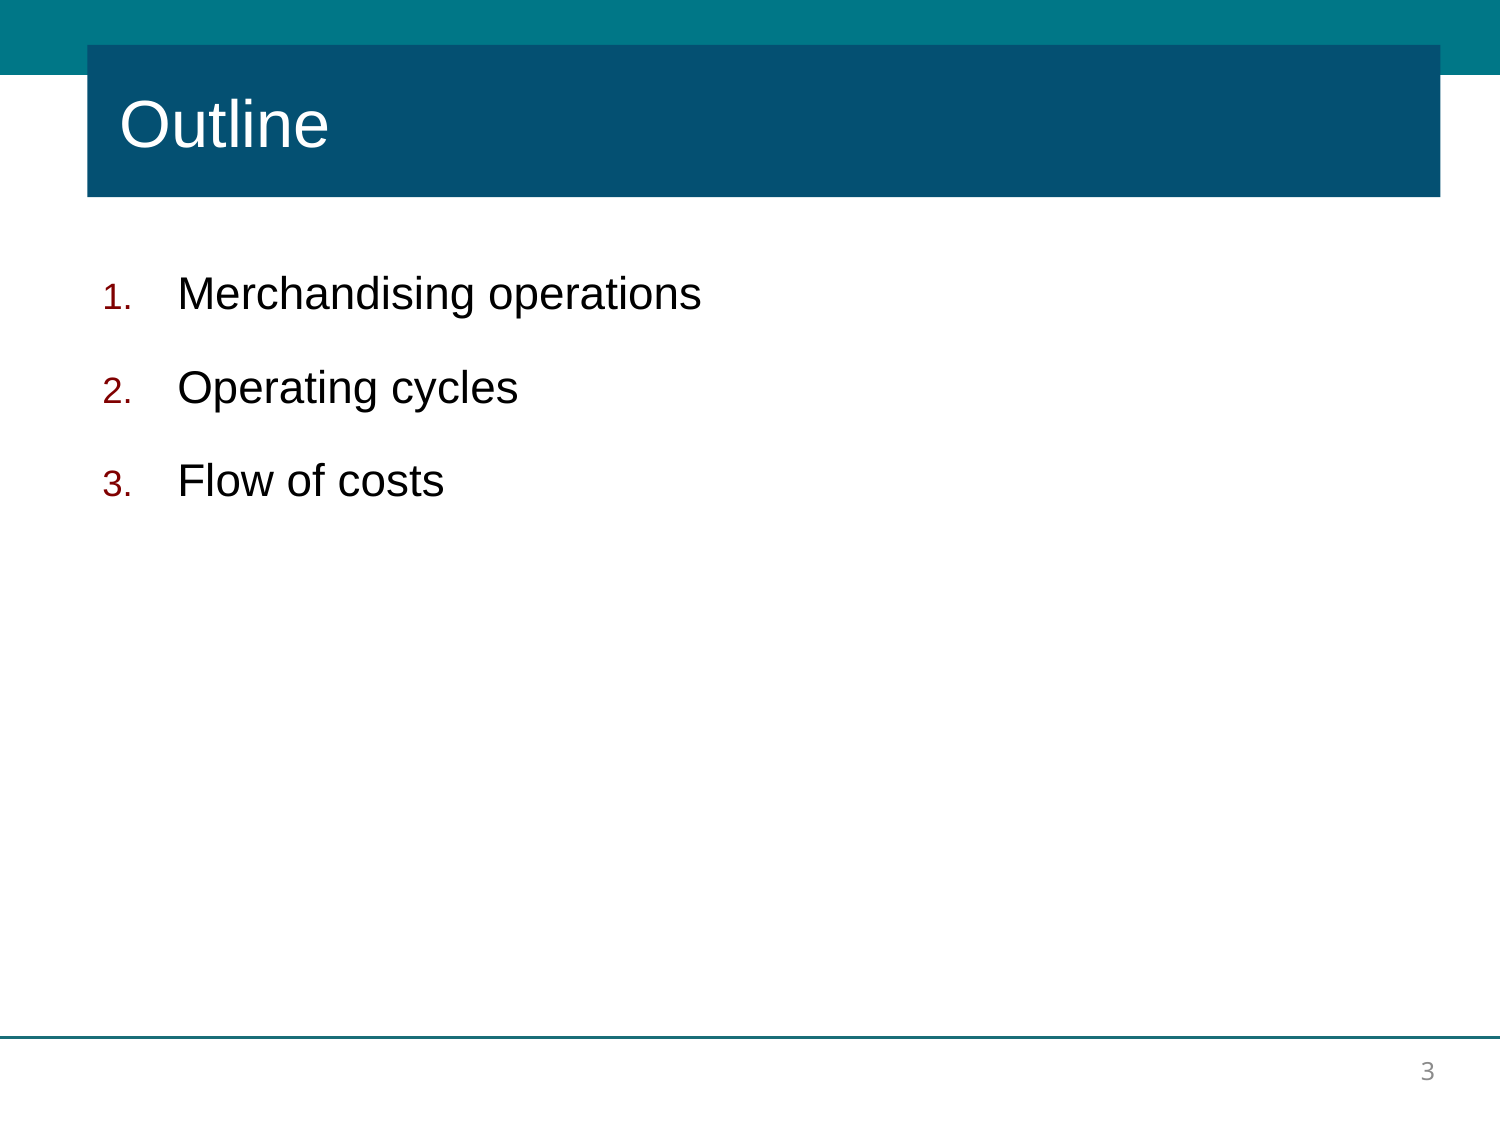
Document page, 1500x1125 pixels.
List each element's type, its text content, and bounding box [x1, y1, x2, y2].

text_box Merchandising operations Operating cycles Flow of costs [87, 242, 1363, 514]
slide_number 3 [1059, 1042, 1450, 1103]
text_box Outline [87, 44, 1441, 198]
